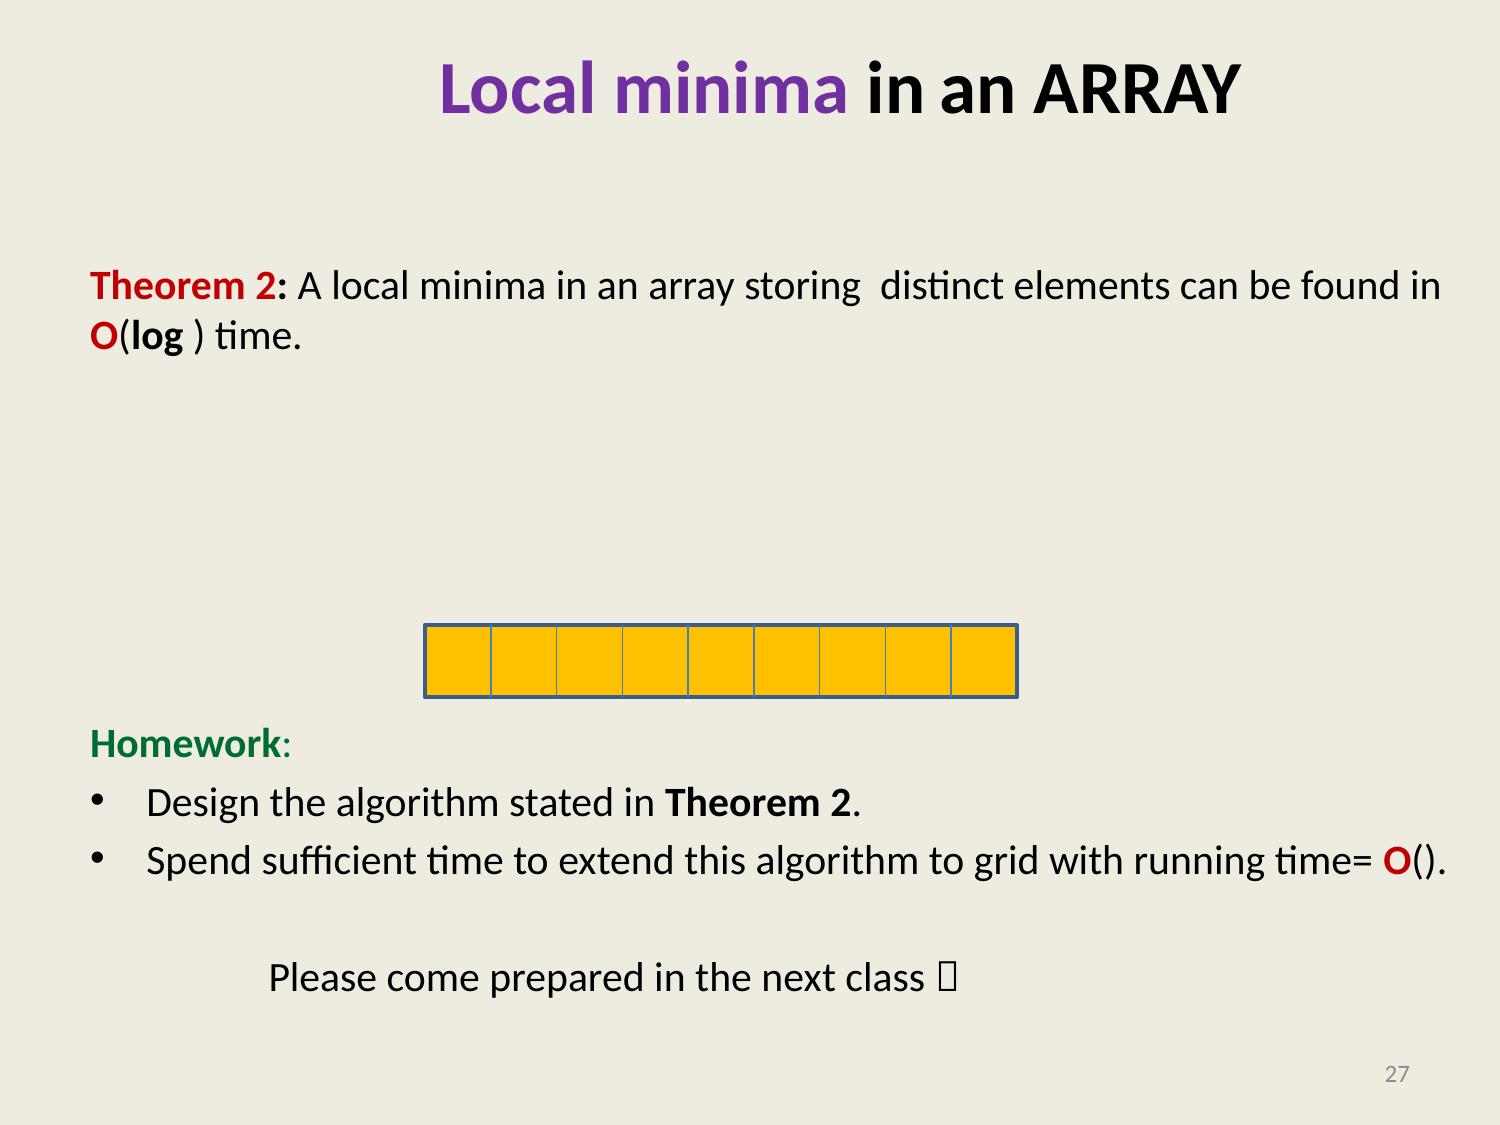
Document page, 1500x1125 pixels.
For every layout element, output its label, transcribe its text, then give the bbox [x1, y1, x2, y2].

text_box Local minima in a GRID [424, 31, 924, 137]
text_box an ARRAY [924, 31, 1275, 137]
text_box [423, 623, 1019, 699]
slide_number 27 [1074, 1042, 1425, 1103]
